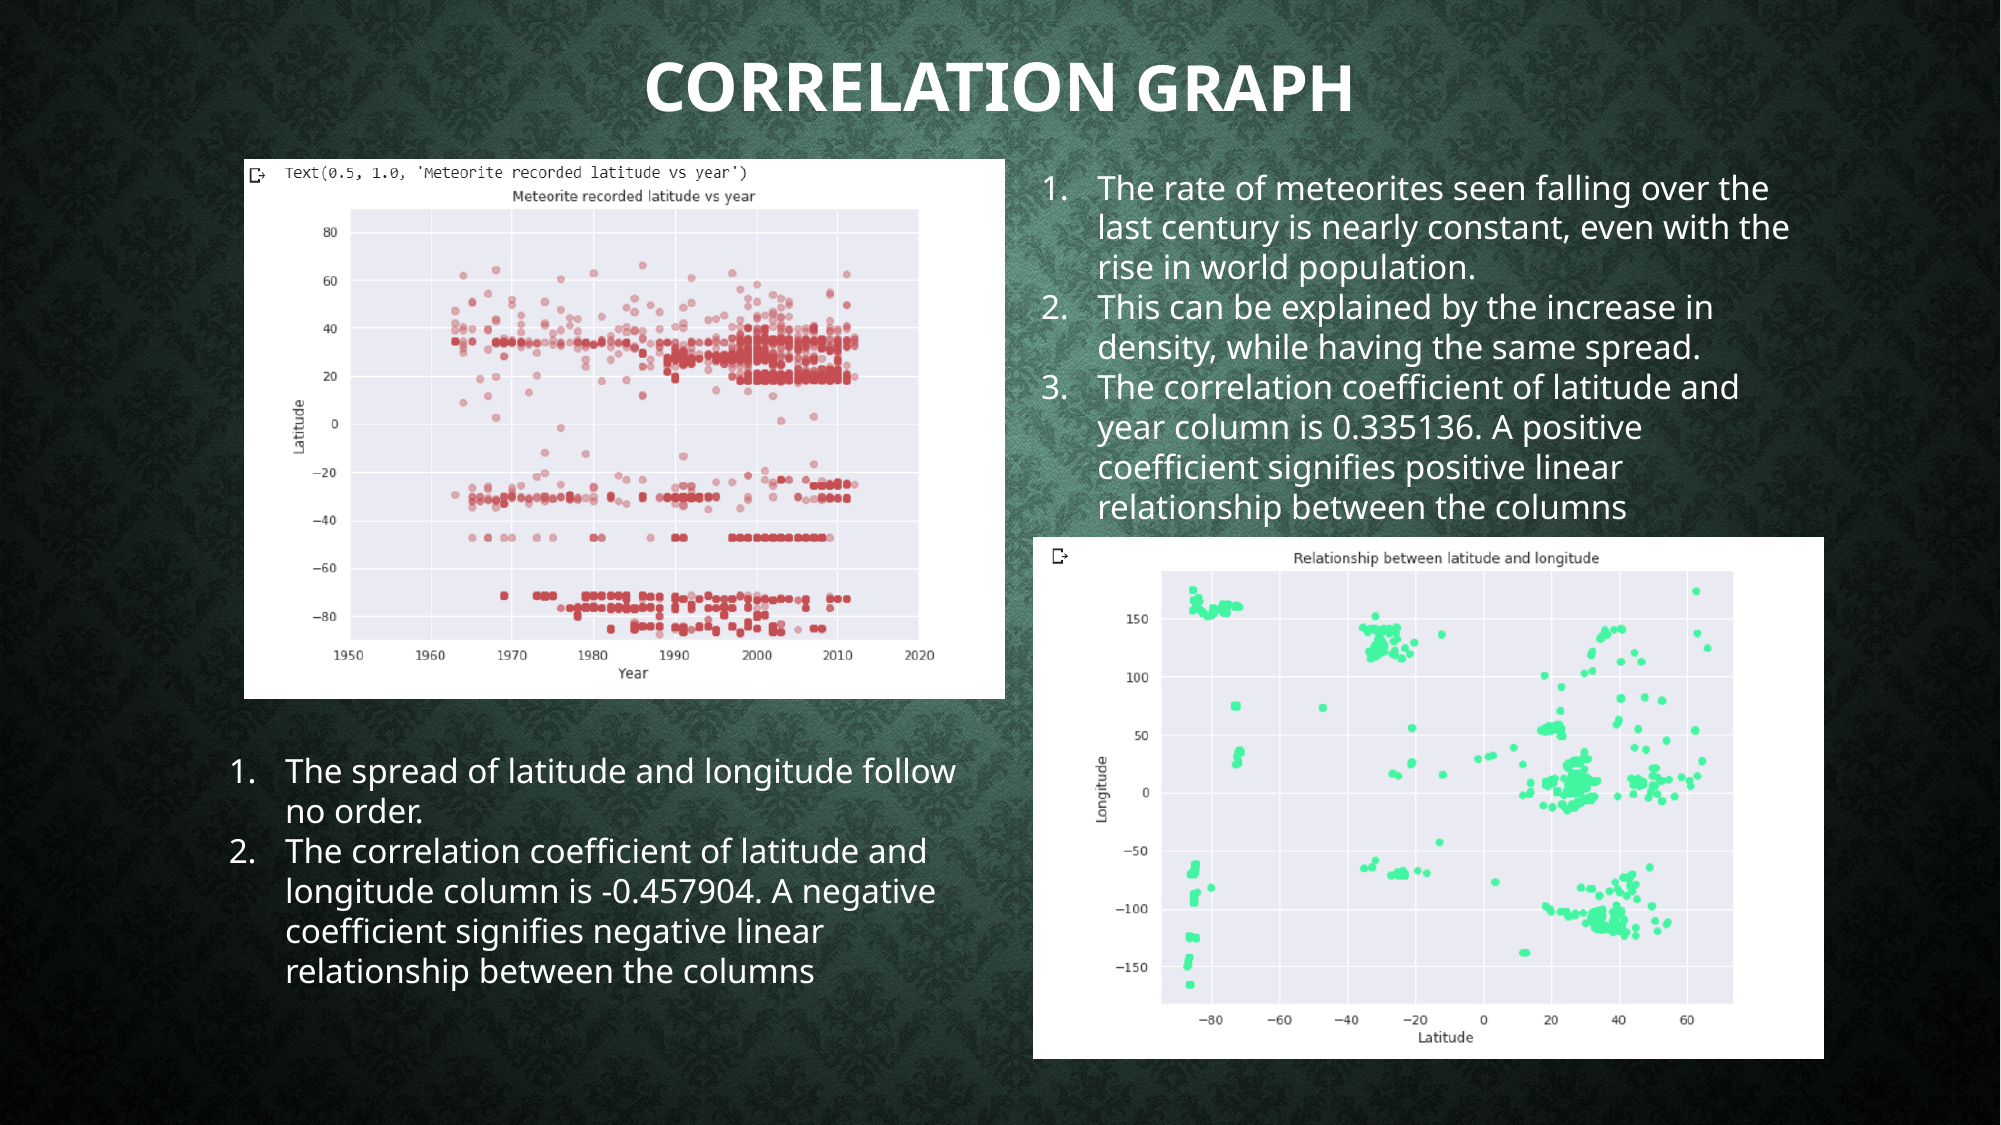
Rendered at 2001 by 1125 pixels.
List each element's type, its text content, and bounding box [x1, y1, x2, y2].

text_box The spread of latitude and longitude follow no order. The correlation coefficient of latitude and longitude column is -0.457904. A negative coefficient signifies negative linear relationship between the columns [213, 743, 1004, 998]
text_box The rate of meteorites seen falling over the last century is nearly constant, even with the rise in world population. This can be explained by the increase in density, while having the same spread. The correlation coefficient of latitude and year column is 0.335136. A positive coefficient signifies positive linear relationship between the columns [1026, 159, 1817, 534]
picture [1032, 537, 1824, 1060]
title Correlation graph [150, 44, 1850, 134]
picture [243, 158, 1005, 700]
